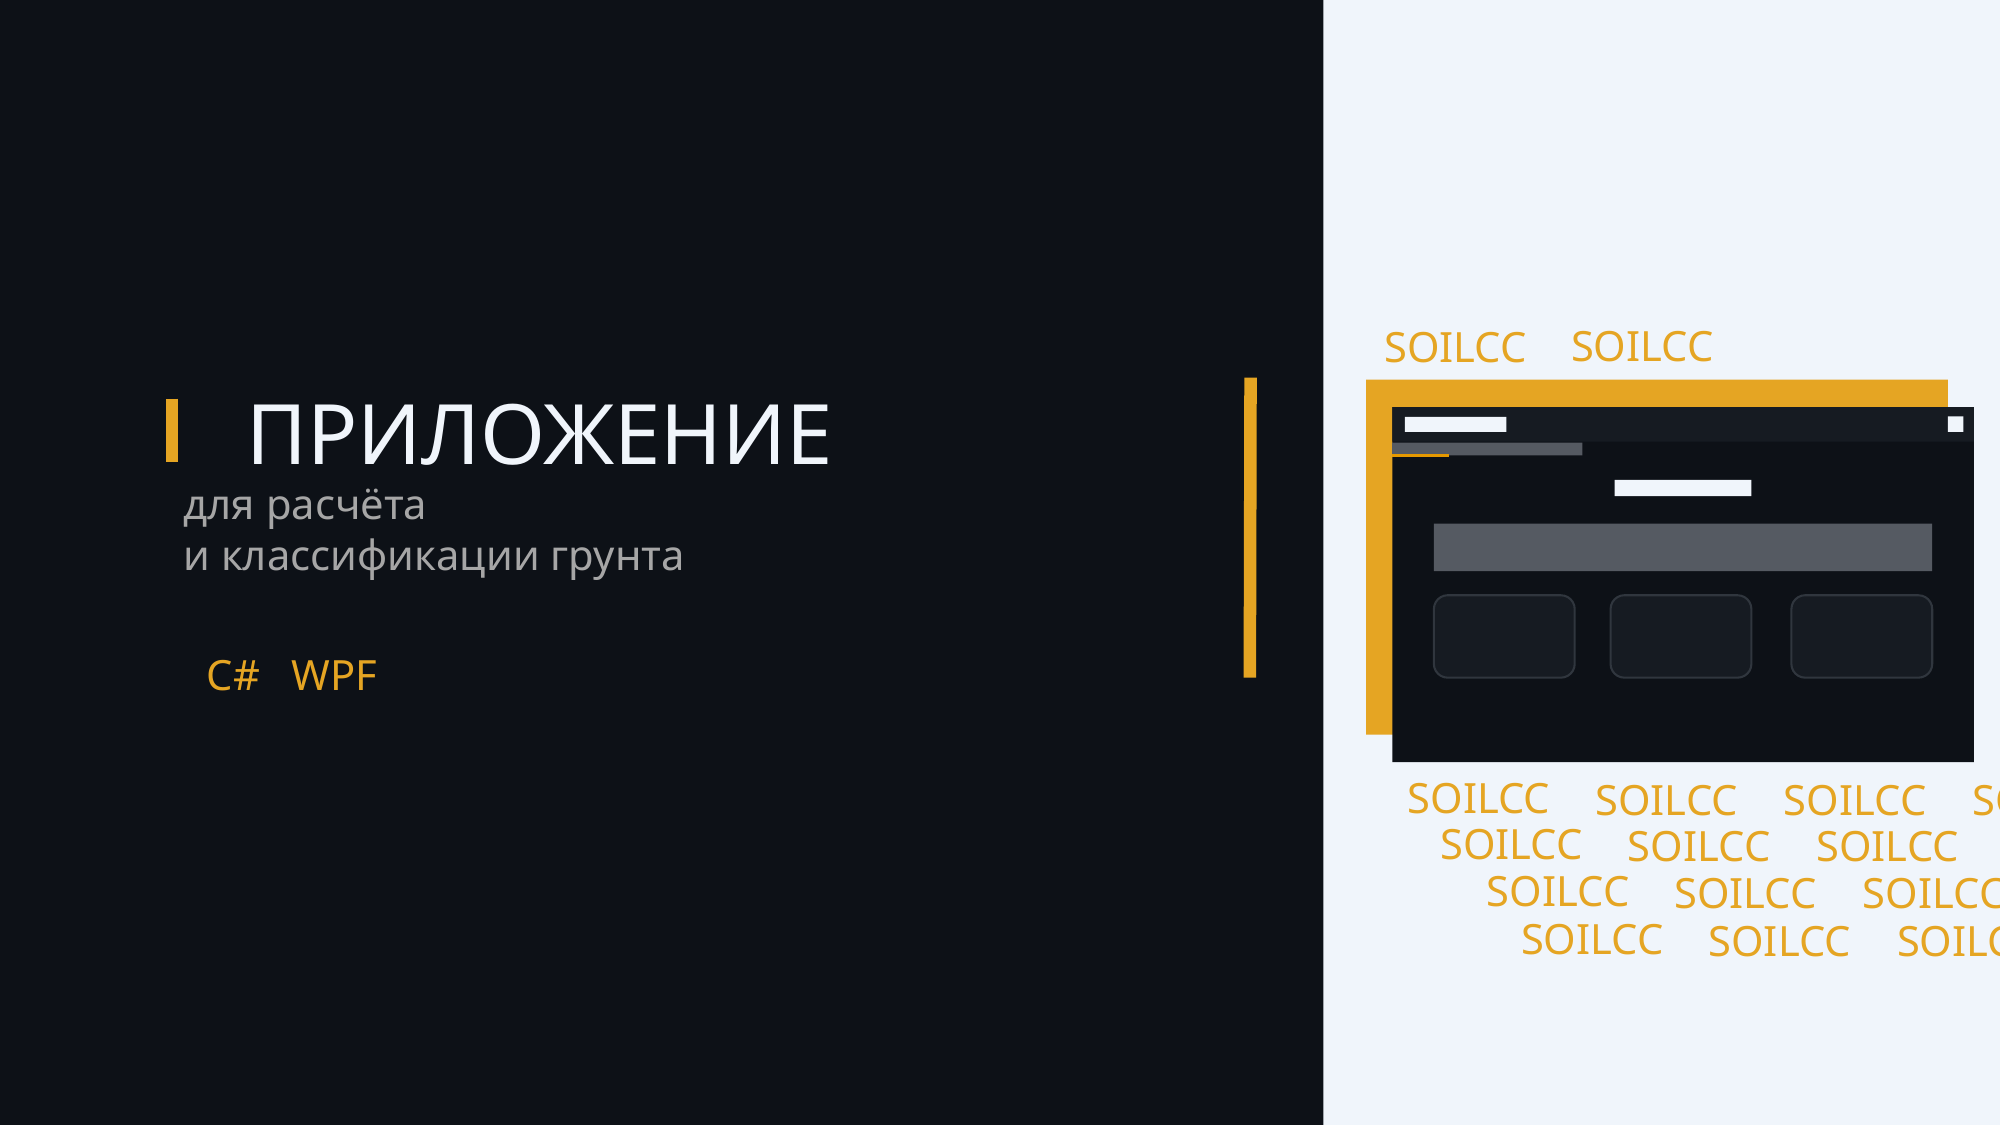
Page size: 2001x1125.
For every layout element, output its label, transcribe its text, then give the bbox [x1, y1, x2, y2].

text_box SOILCC [1957, 765, 2000, 831]
text_box SOILCC [1613, 812, 1786, 878]
text_box [1433, 523, 1933, 572]
text_box для расчёта и классификации грунта [168, 470, 700, 586]
text_box [1404, 416, 1507, 433]
text_box SOILCC [1693, 907, 1867, 973]
text_box SOILCC [1659, 859, 1833, 925]
text_box C# [191, 640, 276, 706]
text_box WPF [276, 640, 393, 706]
text_box SOILCC [1848, 859, 2000, 925]
text_box [1790, 594, 1934, 679]
text_box SOILCC [1472, 857, 1645, 923]
text_box SOILCC [1882, 907, 2000, 973]
text_box SOILCC [1506, 905, 1679, 971]
text_box [1391, 442, 1583, 456]
text_box SOILCC [1768, 765, 1942, 831]
text_box [1614, 479, 1752, 497]
text_box [1432, 594, 1576, 679]
text_box ПРИЛОЖЕНИЕ [231, 373, 848, 489]
text_box [1322, 0, 2000, 1125]
text_box SOILCC [1425, 810, 1598, 876]
text_box SOILCC [1556, 312, 1729, 377]
text_box SOILCC [1801, 812, 1974, 878]
text_box SOILCC [1989, 812, 2000, 859]
text_box SOILCC [1580, 765, 1753, 831]
text_box SOILCC [1369, 313, 1542, 379]
text_box [1391, 406, 1975, 443]
text_box SOILCC [1392, 764, 1566, 829]
text_box [1609, 594, 1753, 679]
text_box [1947, 415, 1964, 433]
text_box [1391, 443, 1975, 763]
text_box [1365, 379, 1949, 736]
